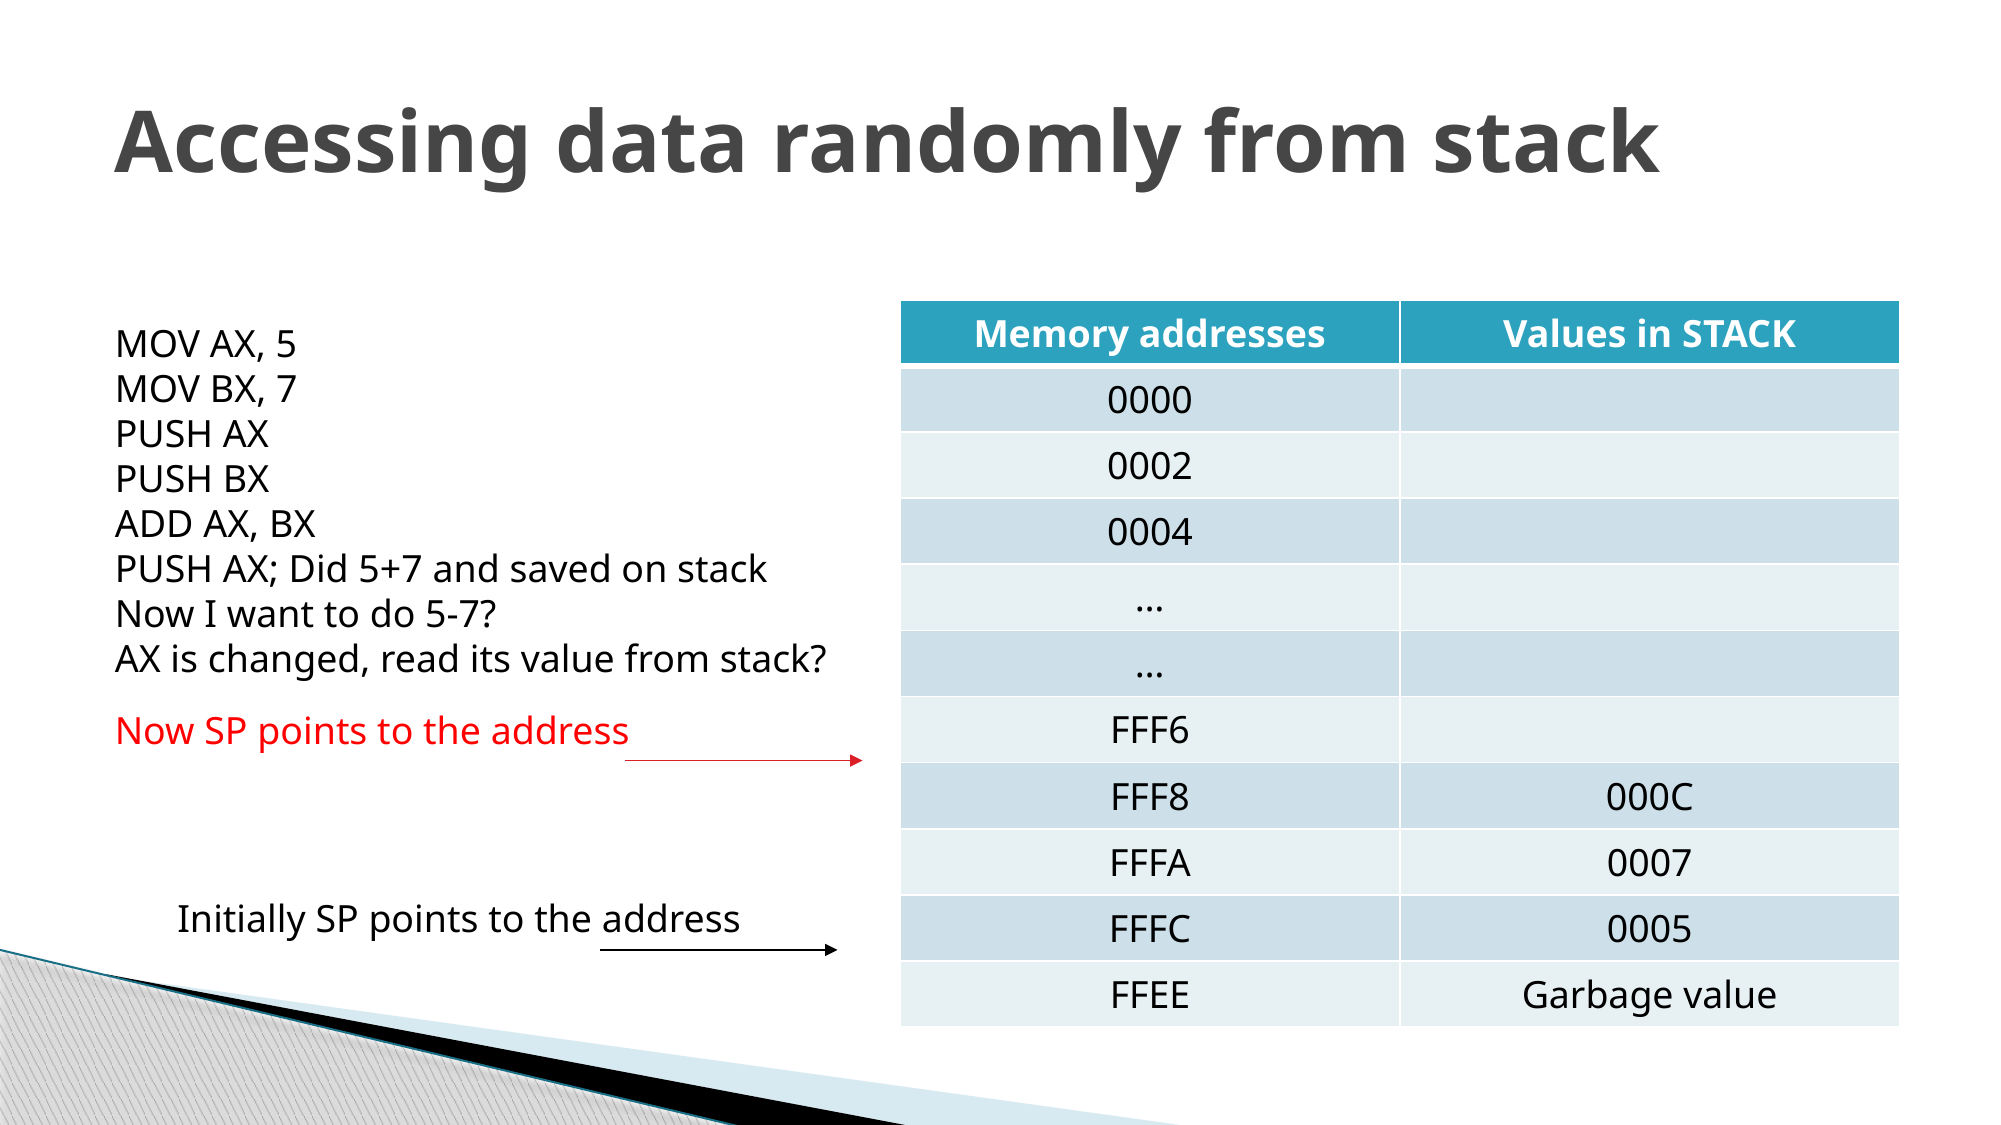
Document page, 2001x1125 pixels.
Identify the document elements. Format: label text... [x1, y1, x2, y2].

text_box MOV AX, 5 MOV BX, 7 PUSH AX PUSH BX ADD AX, BX PUSH AX; Did 5+7 and saved on stack Now I want to do 5-7? AX is changed, read its value from stack? [99, 312, 888, 733]
table_cell … [901, 631, 1399, 696]
table_cell 0000 [901, 369, 1399, 431]
table_cell [1401, 631, 1899, 696]
table_cell [1401, 433, 1899, 497]
table_cell 0002 [901, 433, 1399, 497]
table_cell FFFA [901, 830, 1399, 894]
text_box Now SP points to the address [99, 733, 738, 760]
table_cell FFF8 [901, 763, 1399, 828]
table_cell 0004 [901, 499, 1399, 563]
title Accessing data randomly from stack [99, 45, 1900, 233]
table_cell 000C [1401, 763, 1899, 828]
text_box Initially SP points to the address [162, 887, 800, 948]
table_cell FFEE [901, 962, 1399, 1026]
table_cell FFF6 [901, 697, 1399, 762]
table_cell [1401, 499, 1899, 563]
table_cell 0005 [1401, 896, 1899, 960]
table_cell [1401, 697, 1899, 762]
table_header Memory addresses [901, 301, 1399, 363]
table_cell Garbage value [1401, 962, 1899, 1026]
table_header Values in STACK [1401, 301, 1899, 363]
table_cell 0007 [1401, 830, 1899, 894]
table_cell FFFC [901, 896, 1399, 960]
table_cell … [901, 565, 1399, 630]
table_cell [1401, 565, 1899, 630]
table_cell [1401, 369, 1899, 431]
